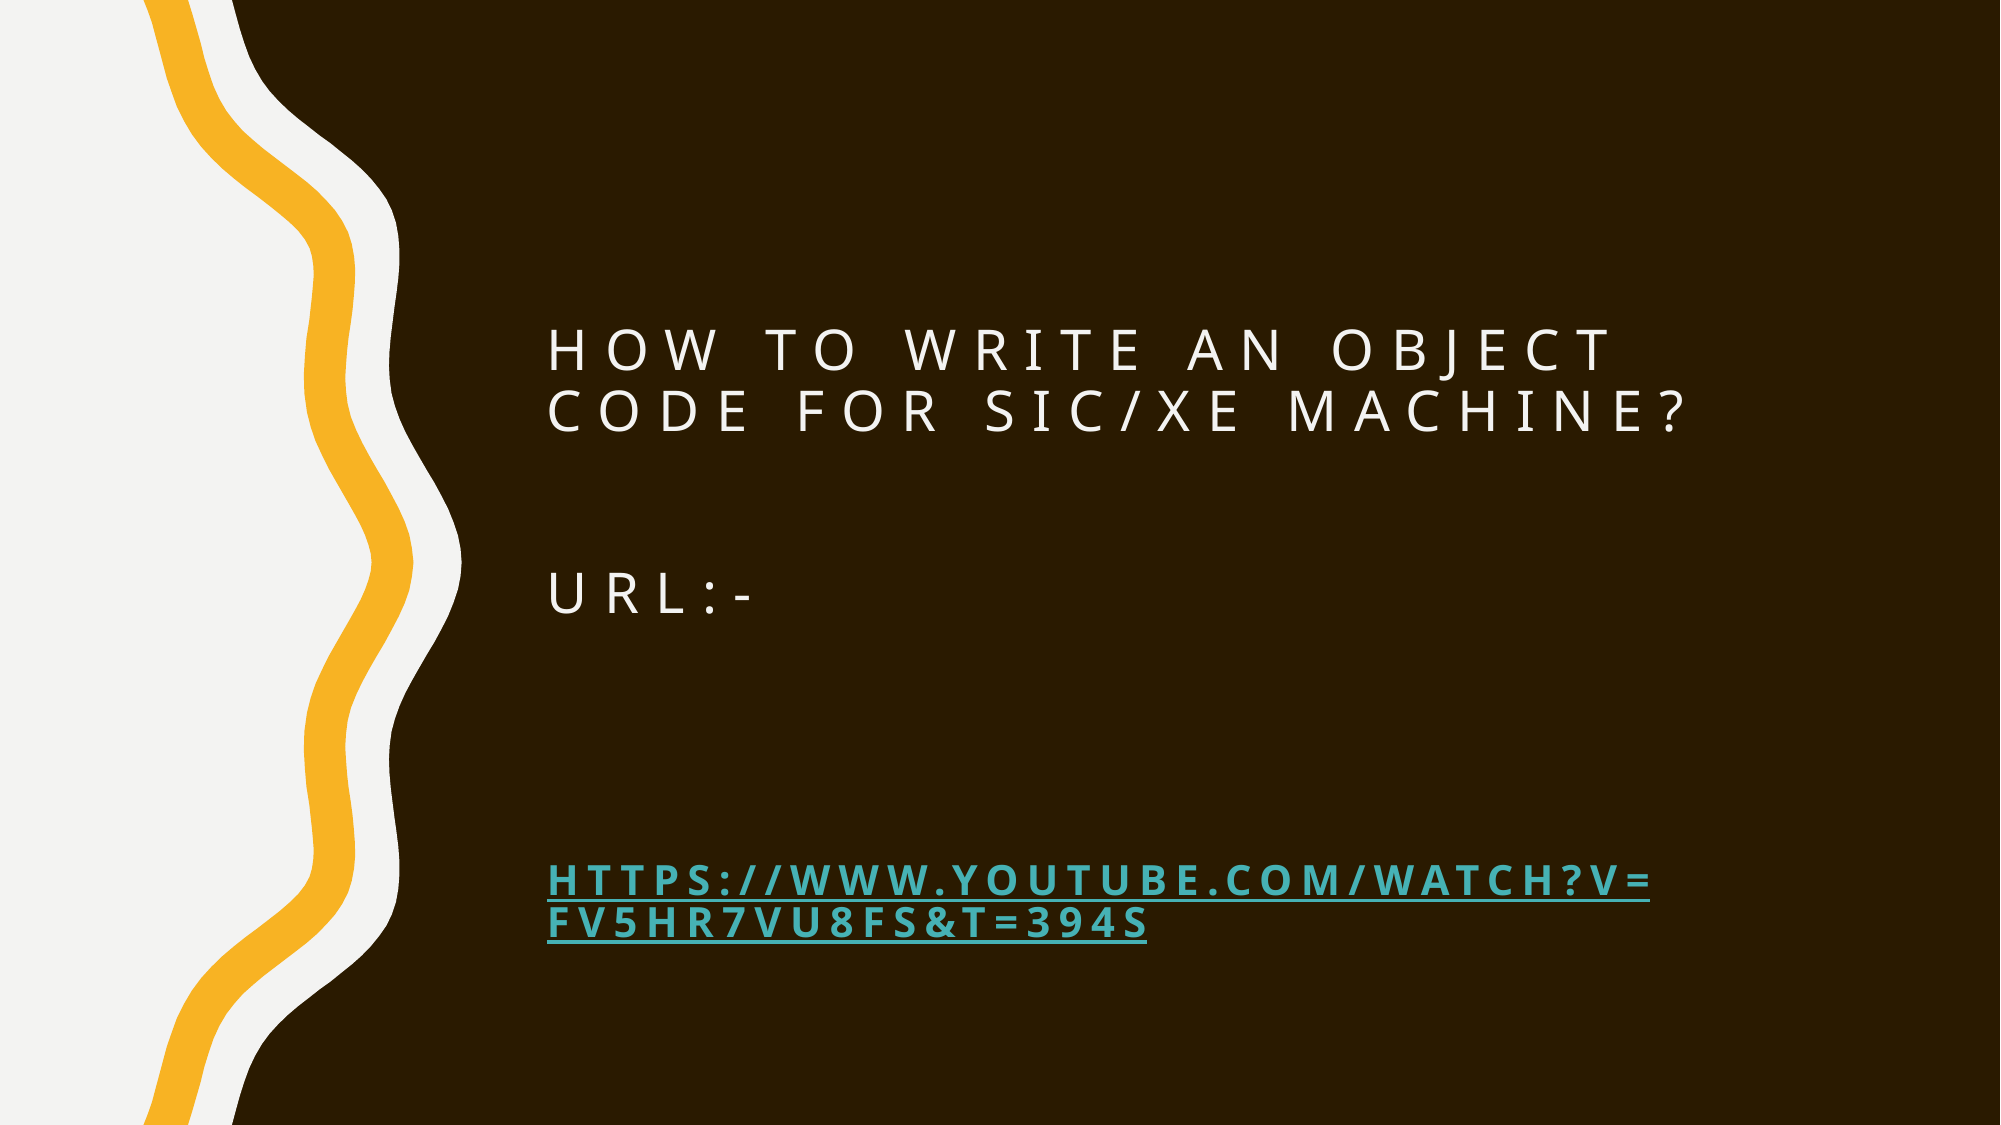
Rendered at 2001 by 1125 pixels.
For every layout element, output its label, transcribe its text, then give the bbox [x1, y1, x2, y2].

list https://www.youtube.com/watch?v=FV5hR7vu8Fs&t=394s [531, 846, 1684, 1003]
title How to write an object code for SIC/XE machine? URL:- [531, 176, 1875, 843]
